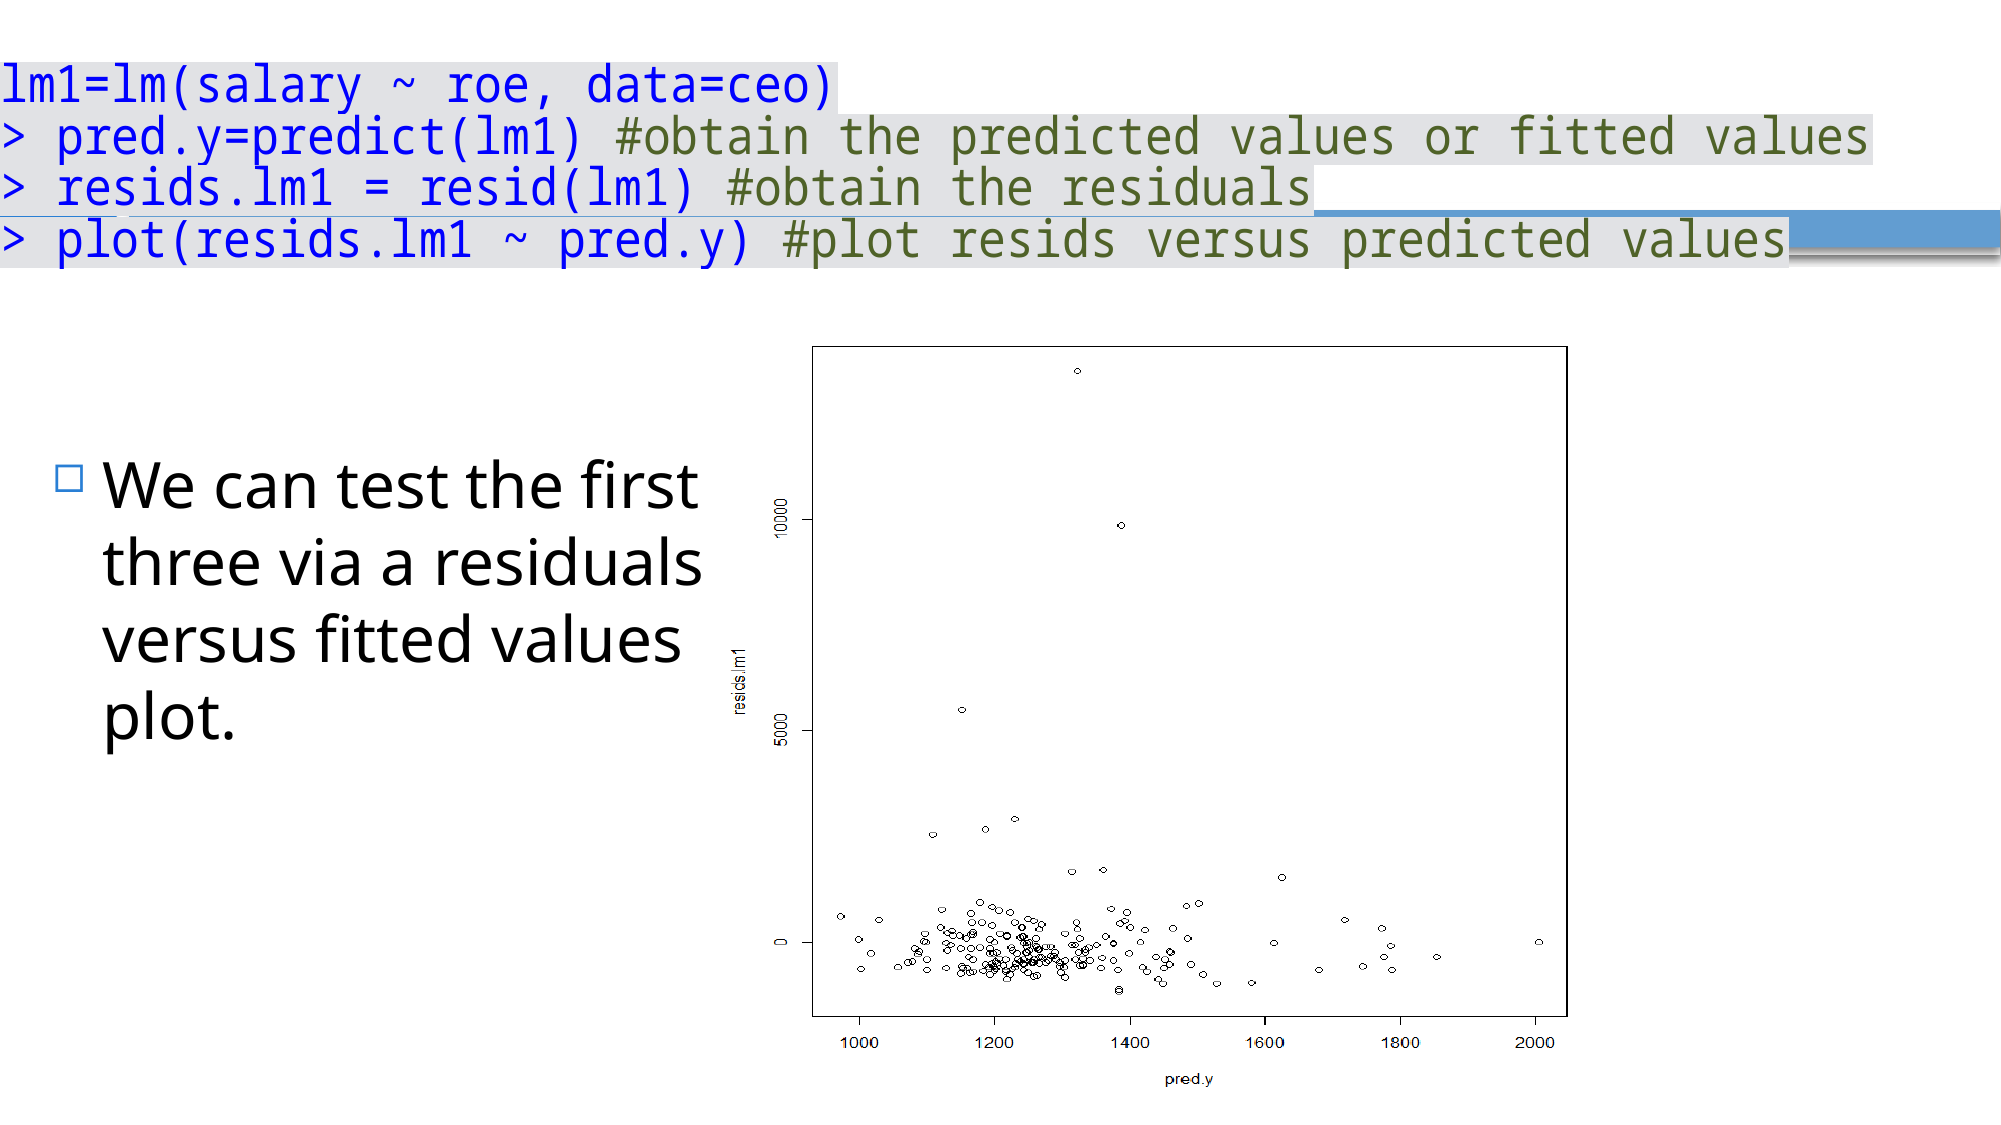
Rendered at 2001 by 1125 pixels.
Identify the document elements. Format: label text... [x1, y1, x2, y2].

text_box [0, 62, 2000, 270]
picture [724, 273, 1613, 1106]
list We can test the first three via a residuals versus fitted values plot. [37, 437, 718, 763]
